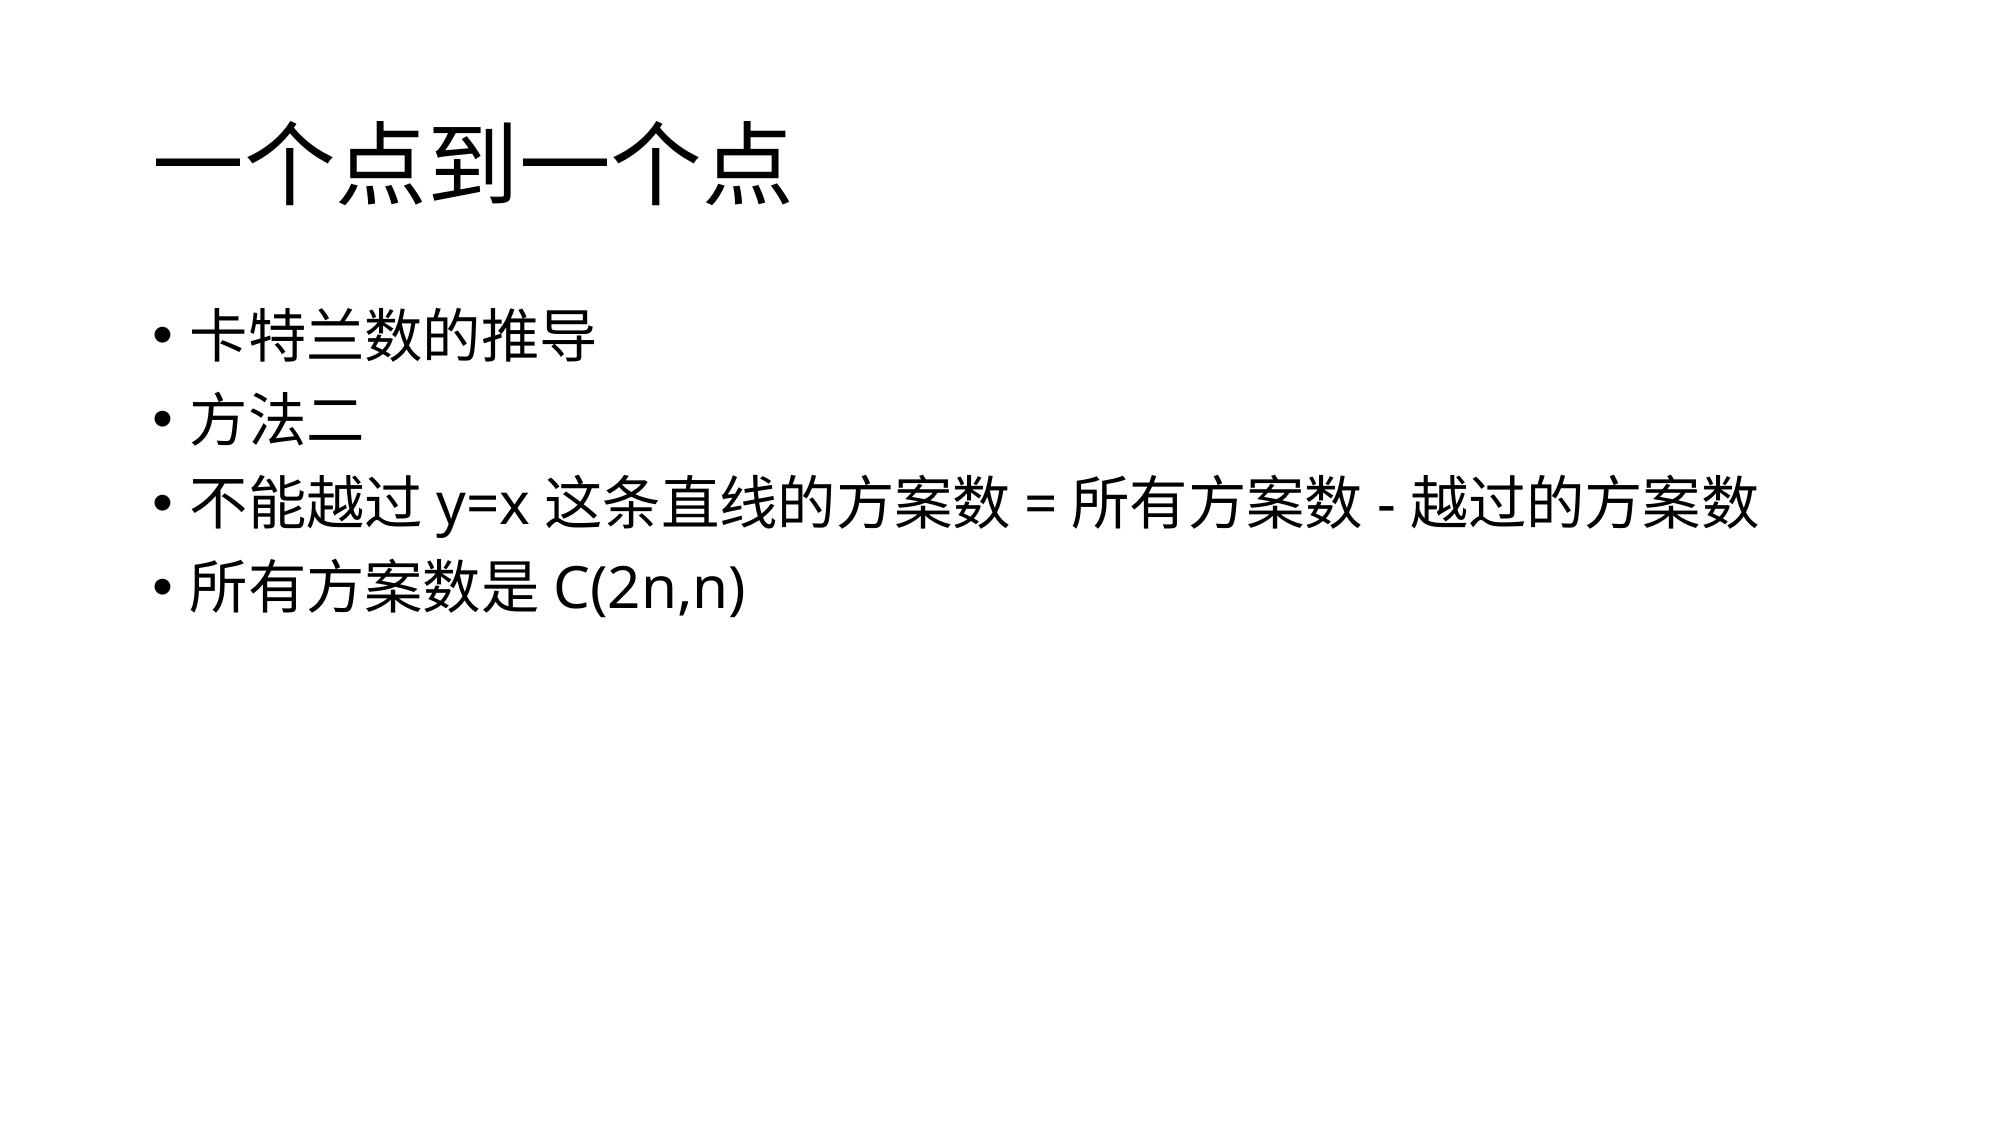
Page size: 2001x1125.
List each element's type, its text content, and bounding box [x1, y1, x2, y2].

title 一个点到一个点 [137, 59, 1863, 278]
list 卡特兰数的推导 方法二 不能越过y=x这条直线的方案数=所有方案数-越过的方案数 所有方案数是C(2n,n) [137, 299, 1863, 1014]
